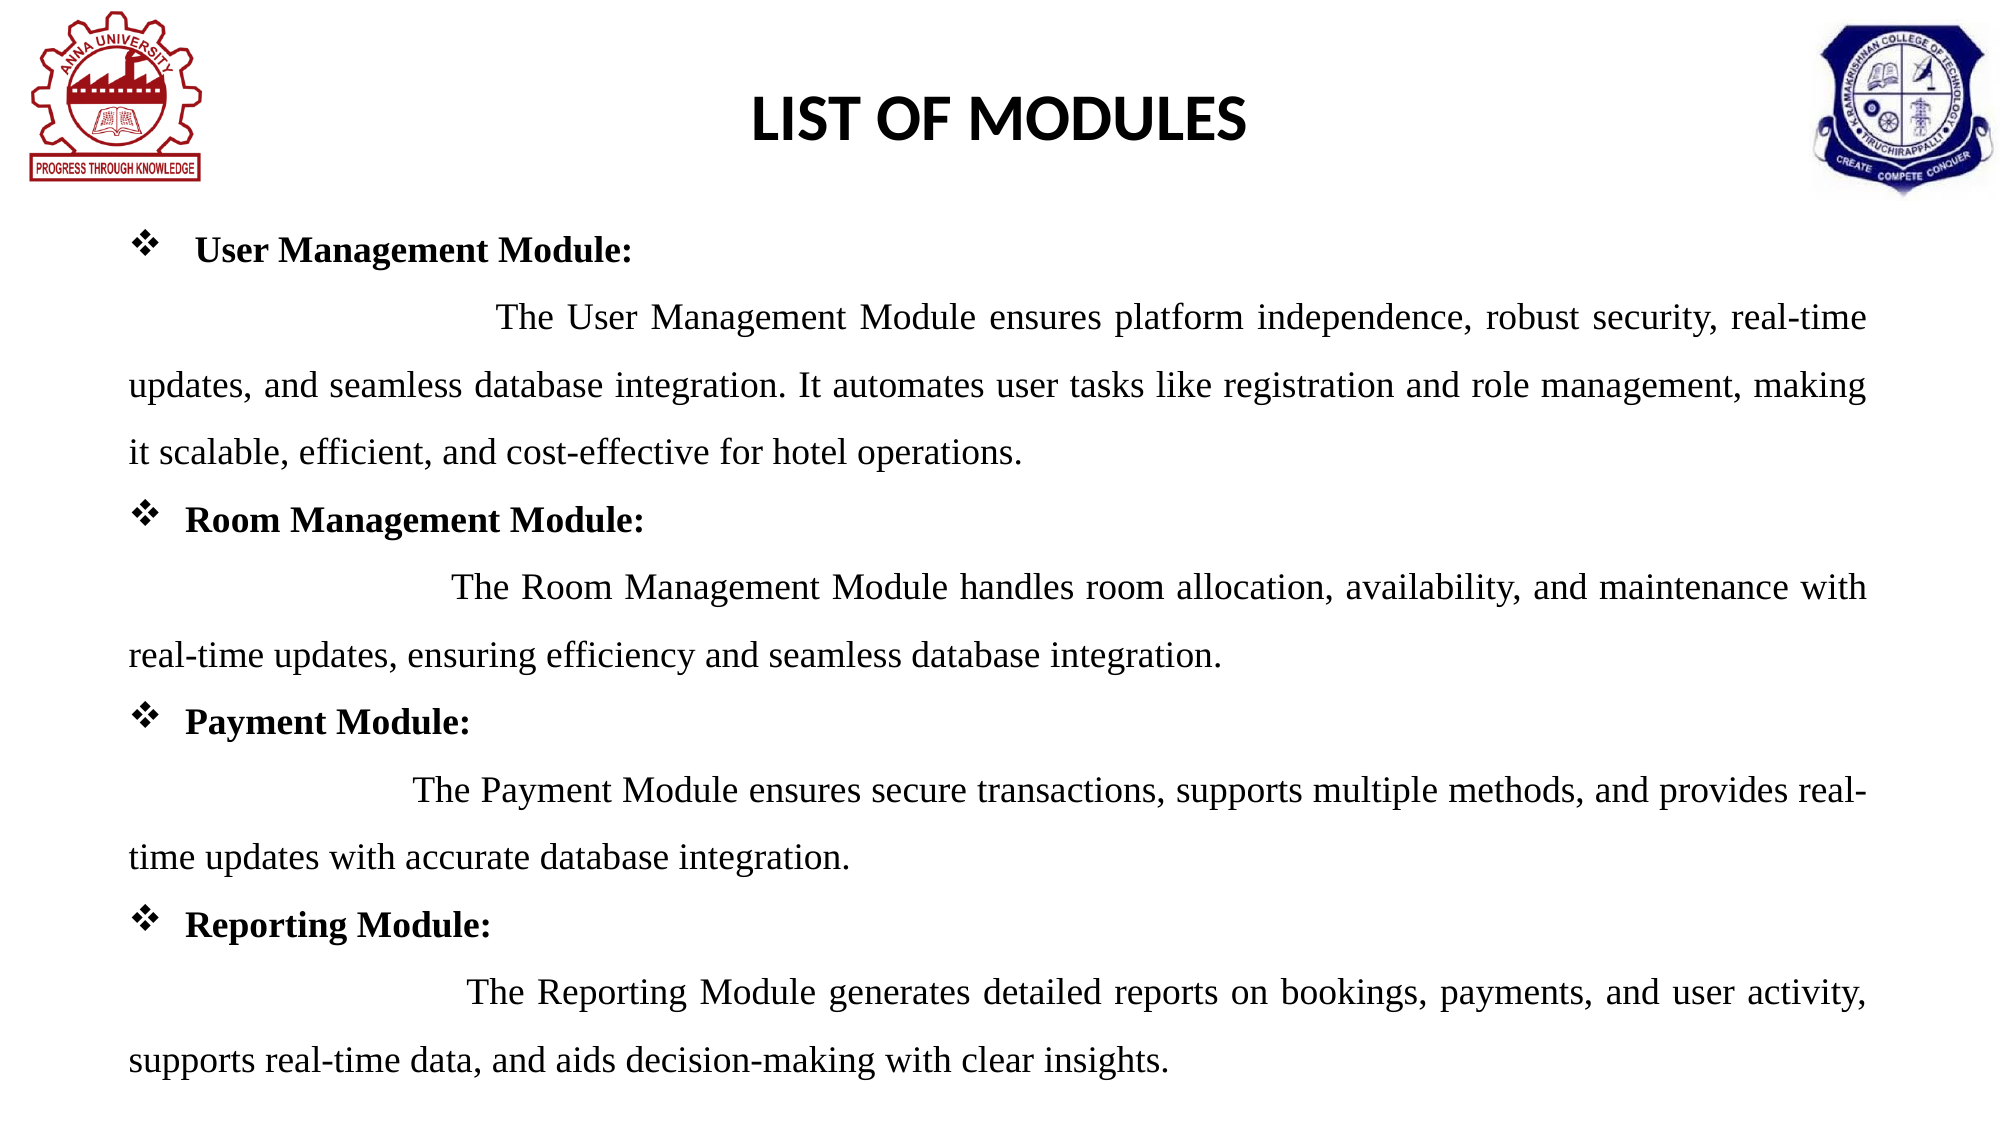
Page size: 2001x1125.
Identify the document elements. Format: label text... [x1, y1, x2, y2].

picture [27, 9, 203, 184]
text_box User Management Module: The User Management Module ensures platform independence, robust security, real-time updates, and seamless database integration. It automates user tasks like registration and role management, making it scalable, efficient, and cost-effective for hotel operations. Room Management Module: The Room Management Module handles room allocation, availability, and maintenance with real-time updates, ensuring efficiency and seamless database integration. Payment Module: The Payment Module ensures secure transactions, supports multiple methods, and provides real-time updates with accurate database integration. Reporting Module: The Reporting Module generates detailed reports on bookings, payments, and user activity, supports real-time data, and aids decision-making with clear insights. [113, 194, 1884, 1125]
picture [1809, 18, 2000, 201]
title LIST OF MODULES [324, 30, 1676, 156]
